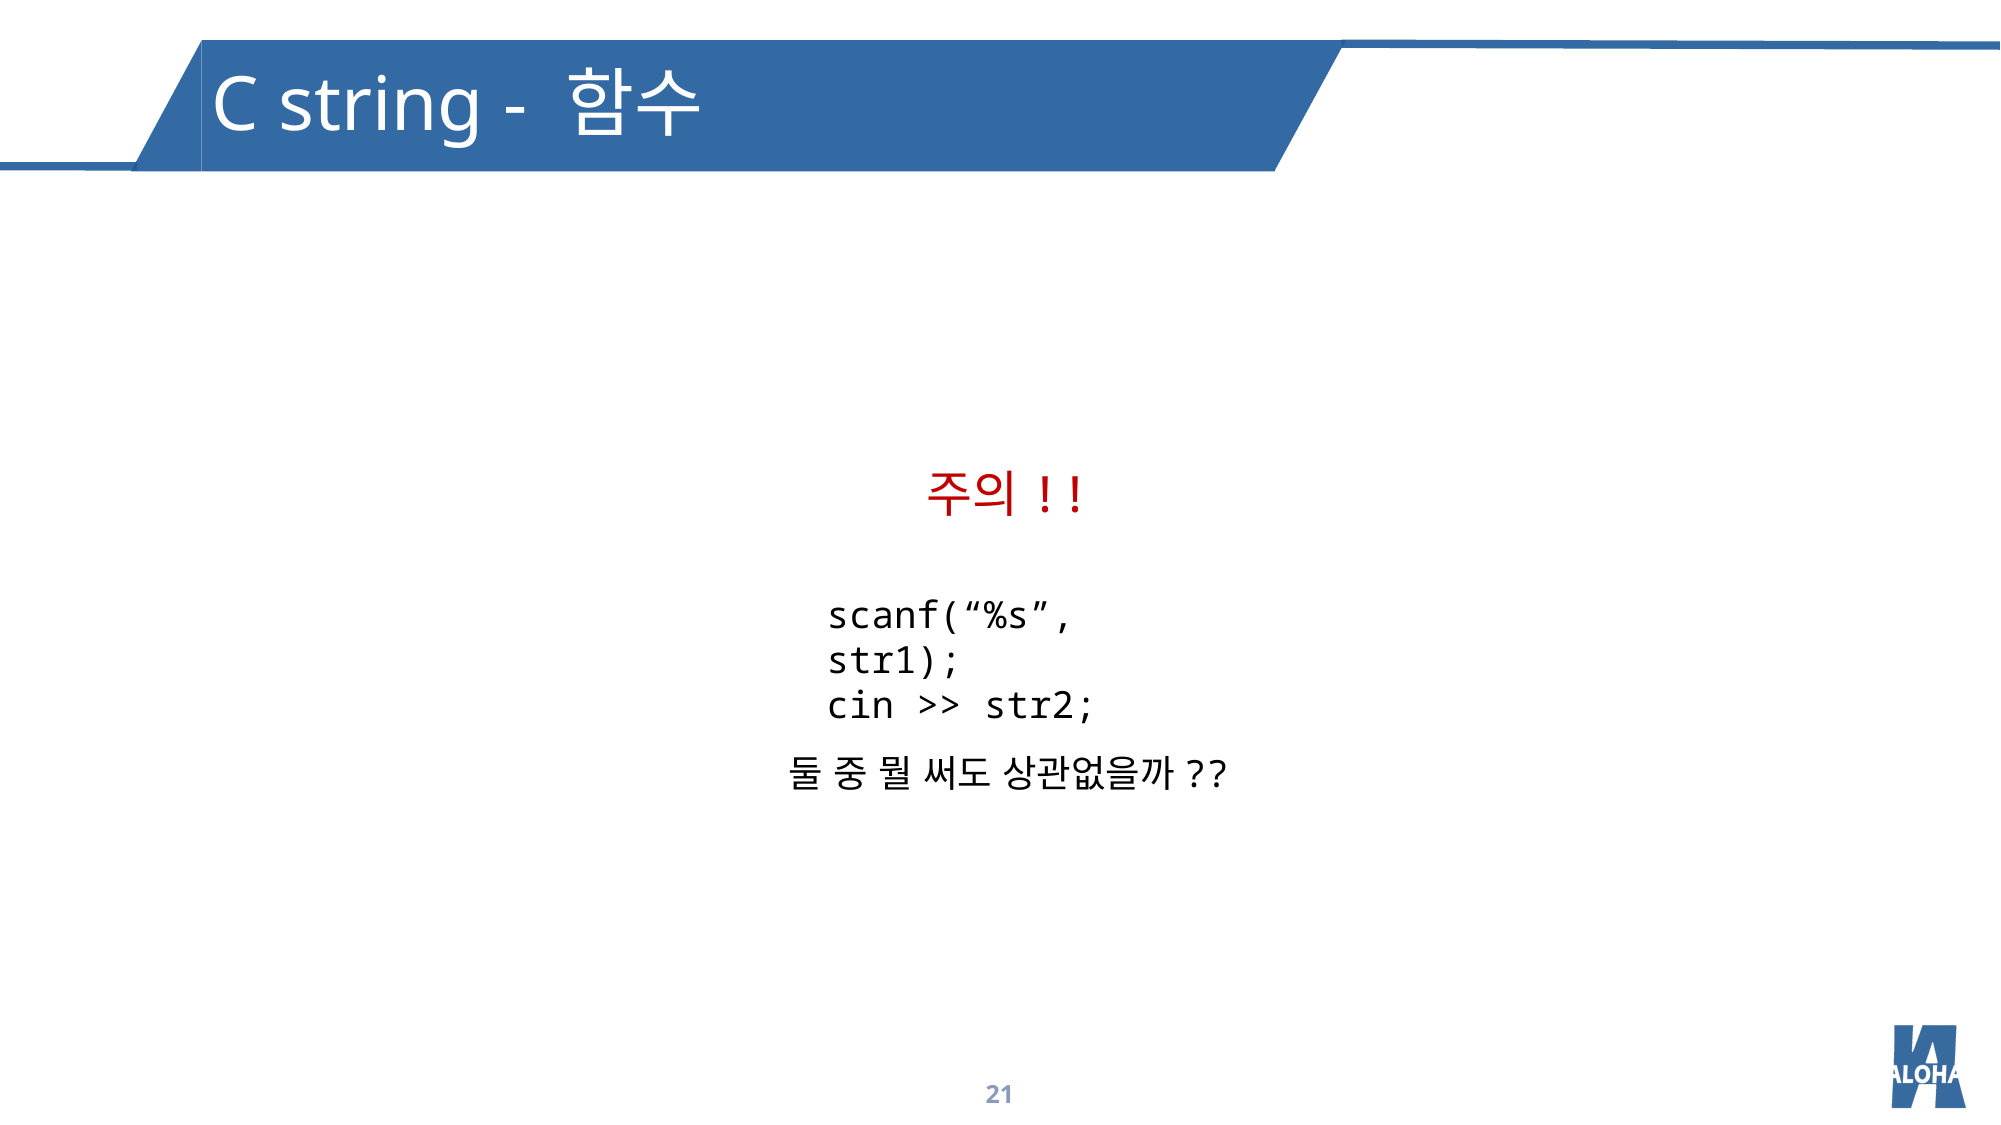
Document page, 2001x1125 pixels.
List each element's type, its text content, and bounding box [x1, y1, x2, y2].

slide_number 21 [774, 1065, 1225, 1125]
text_box scanf(“%s”, str1); cin >> str2; [811, 583, 1205, 734]
text_box 둘 중 뭘 써도 상관없을까?? [645, 742, 1372, 803]
picture [1853, 1006, 2000, 1125]
text_box 주의!! [645, 455, 1372, 530]
list C string - 함수 [196, 45, 1270, 168]
